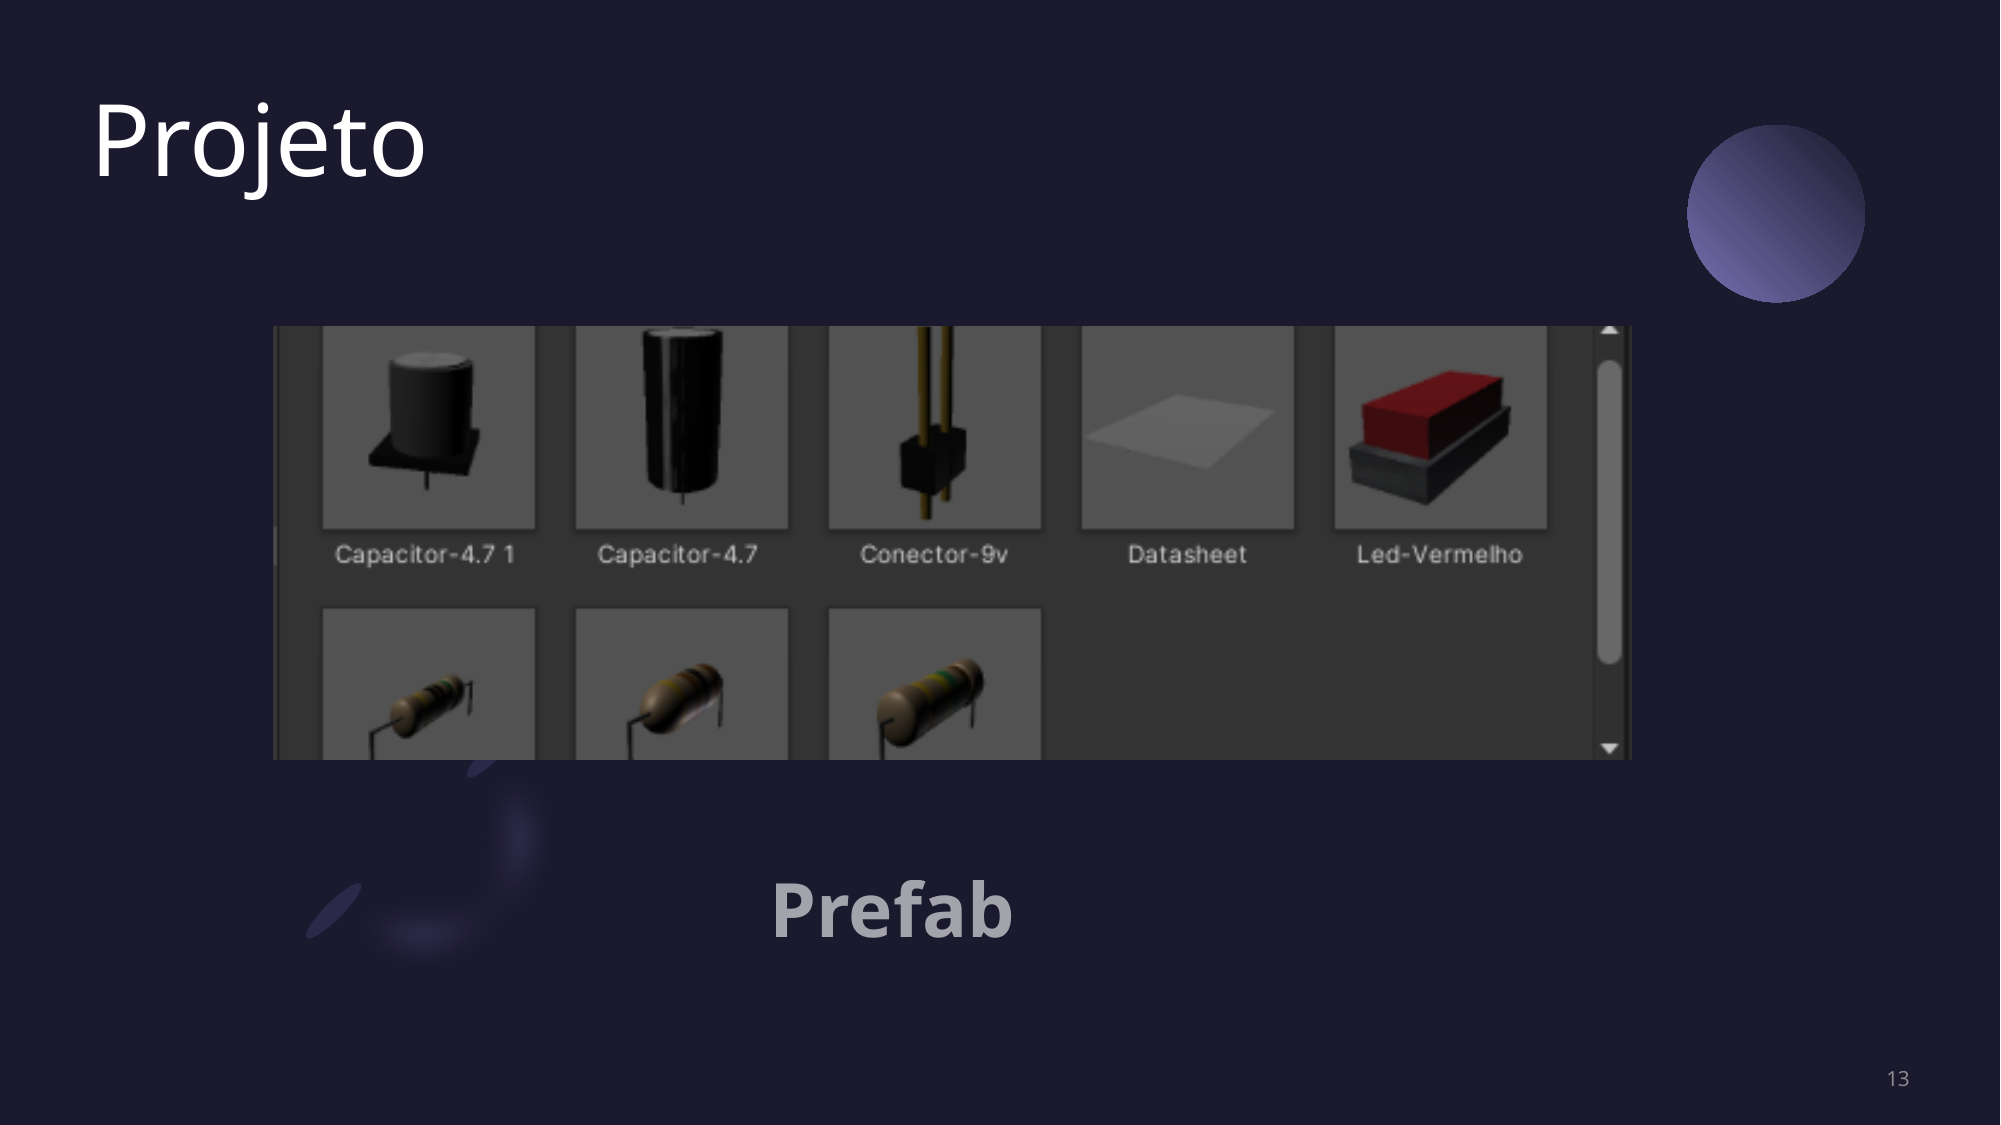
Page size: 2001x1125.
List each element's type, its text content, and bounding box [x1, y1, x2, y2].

slide_number 13 [1632, 1067, 1910, 1093]
picture [273, 326, 1632, 760]
title Projeto [90, 90, 1449, 296]
list Prefab [769, 853, 1051, 914]
